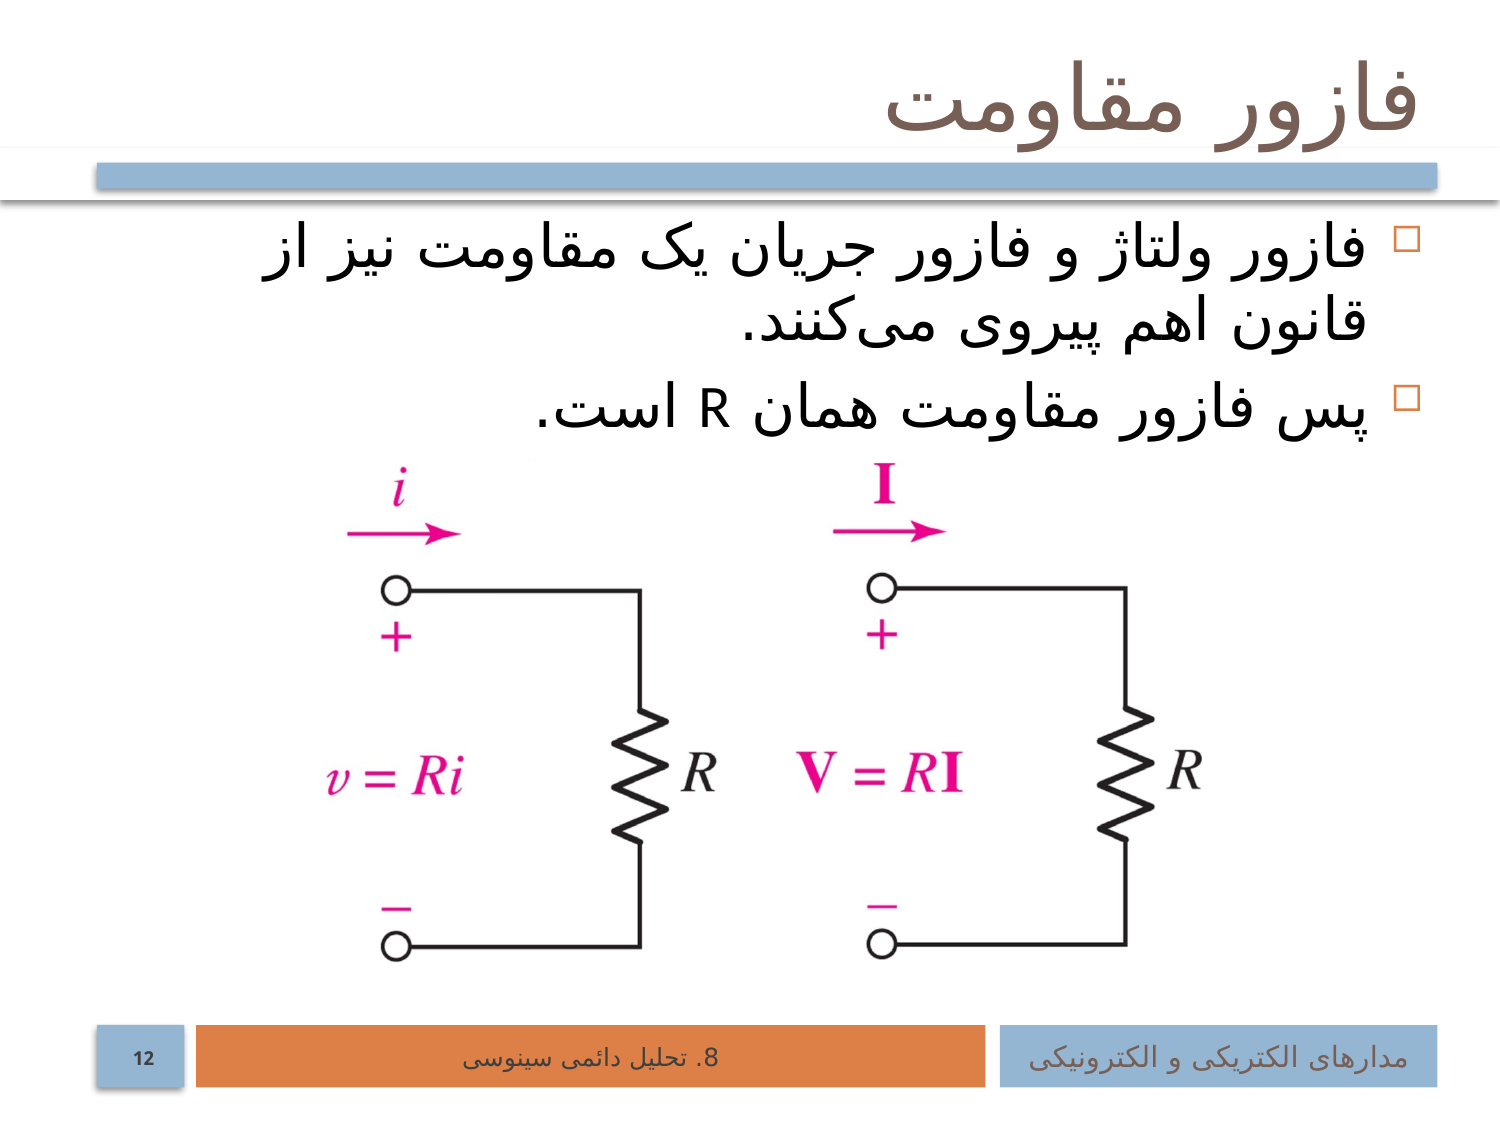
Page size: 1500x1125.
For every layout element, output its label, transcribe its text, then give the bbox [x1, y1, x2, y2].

list فازور ولتاژ و فازور جریان یک مقاومت نیز از قانون اهم پیروی می‌کنند. پس فازور مقاومت همان R است. [100, 200, 1438, 1000]
picture [324, 459, 1203, 1026]
title فازور مقاومت [100, 37, 1438, 150]
slide_number 12 [99, 1038, 188, 1079]
footer 8. تحلیل دائمی سینوسی [196, 1025, 986, 1088]
slide_number مدارهای الکتریکی و الکترونیکی [999, 1025, 1438, 1088]
